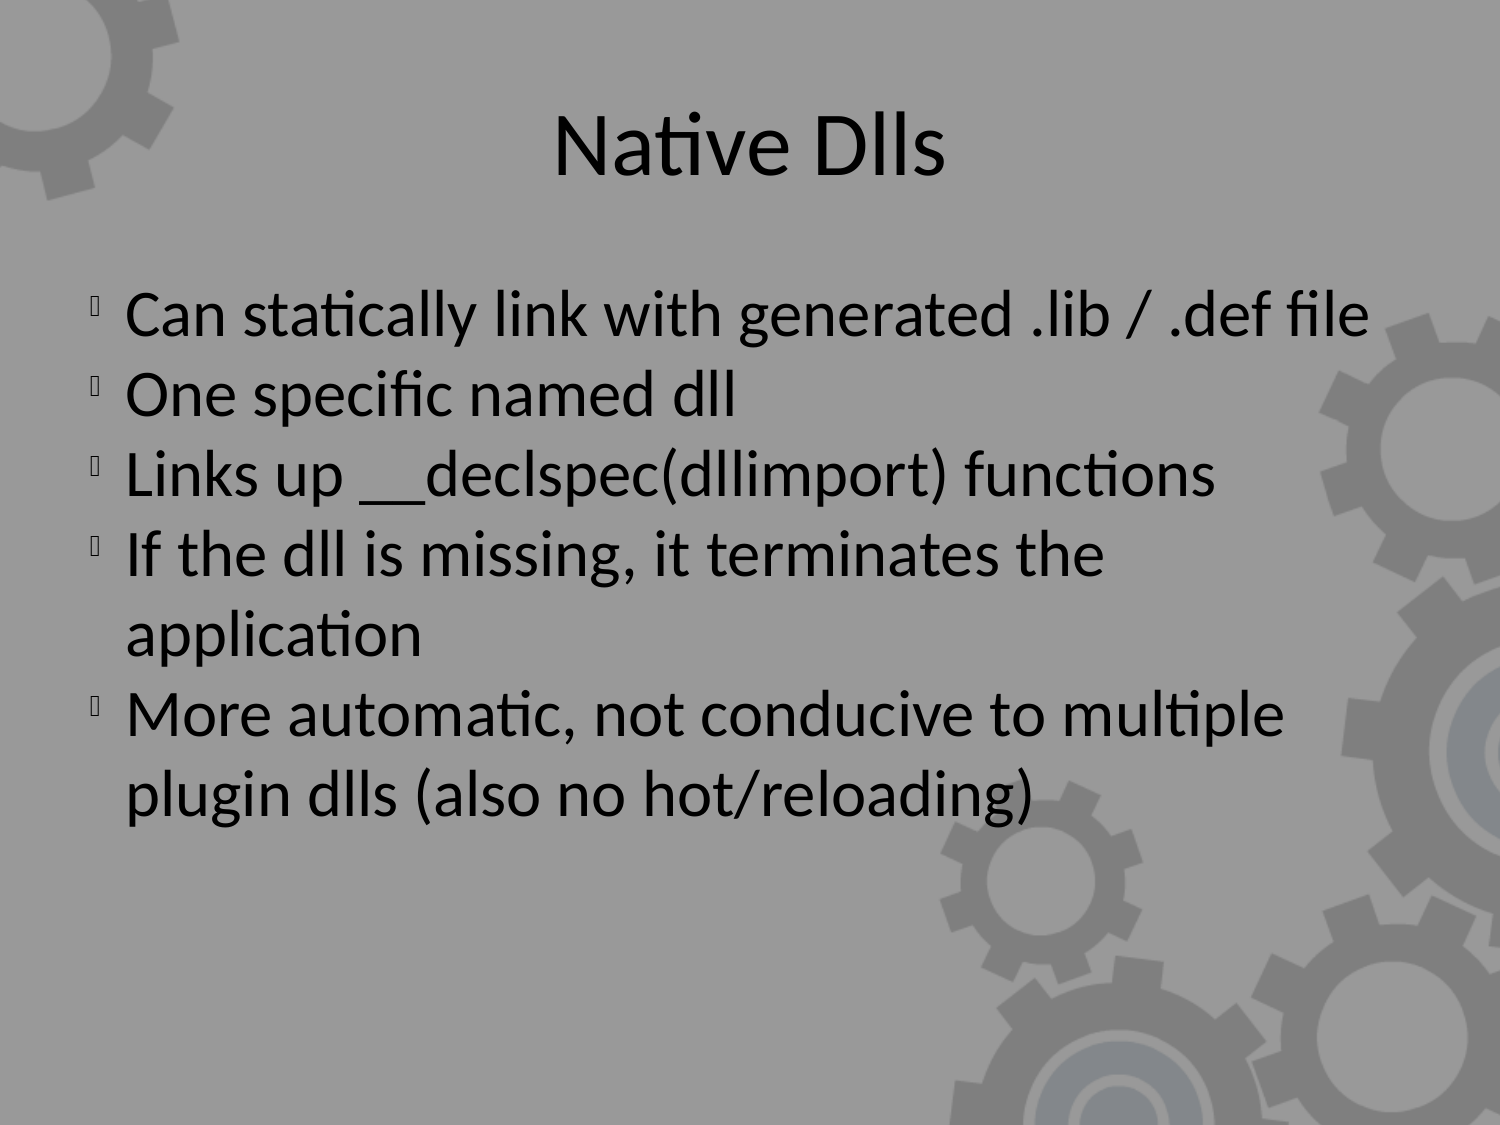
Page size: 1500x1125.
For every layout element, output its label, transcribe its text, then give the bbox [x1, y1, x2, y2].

text_box Can statically link with generated .lib / .def file One specific named dll Links up __declspec(dllimport) functions If the dll is missing, it terminates the application More automatic, not conducive to multiple plugin dlls (also no hot/reloading) [75, 262, 1425, 1005]
text_box Native Dlls [75, 45, 1425, 233]
picture [0, 0, 1500, 1125]
